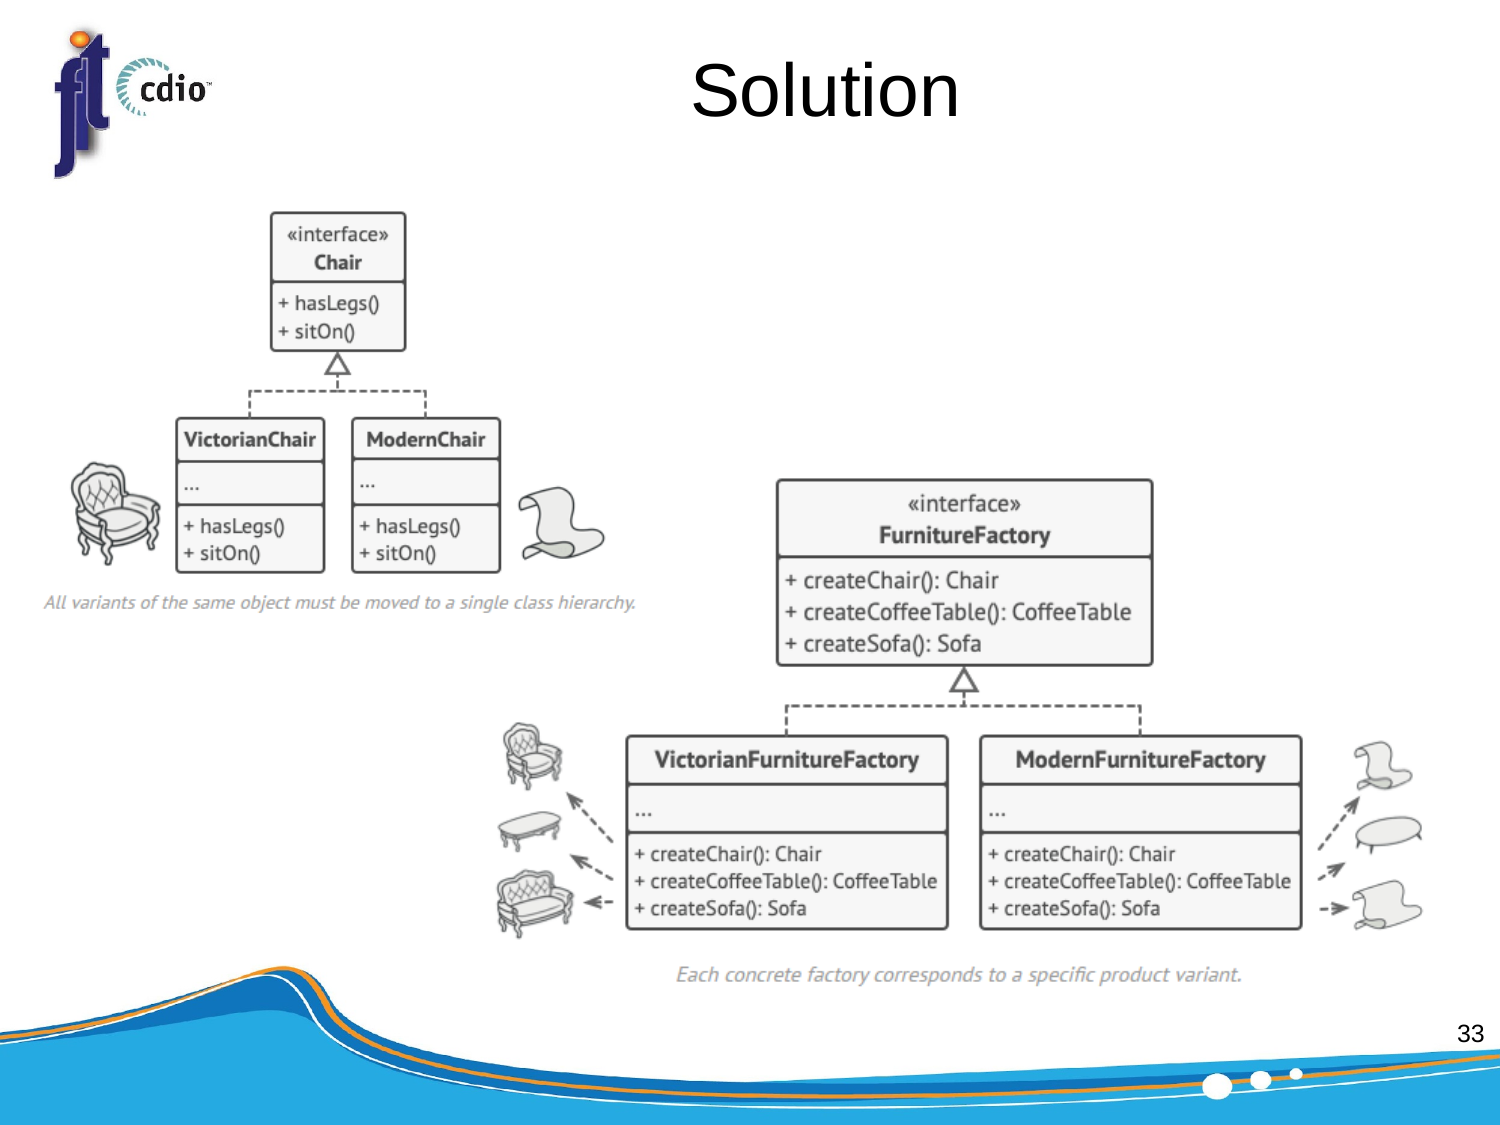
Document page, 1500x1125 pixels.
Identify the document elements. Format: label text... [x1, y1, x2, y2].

title Solution [226, 6, 1425, 166]
picture [0, 0, 1500, 1125]
slide_number ‹#› [1149, 1002, 1500, 1063]
